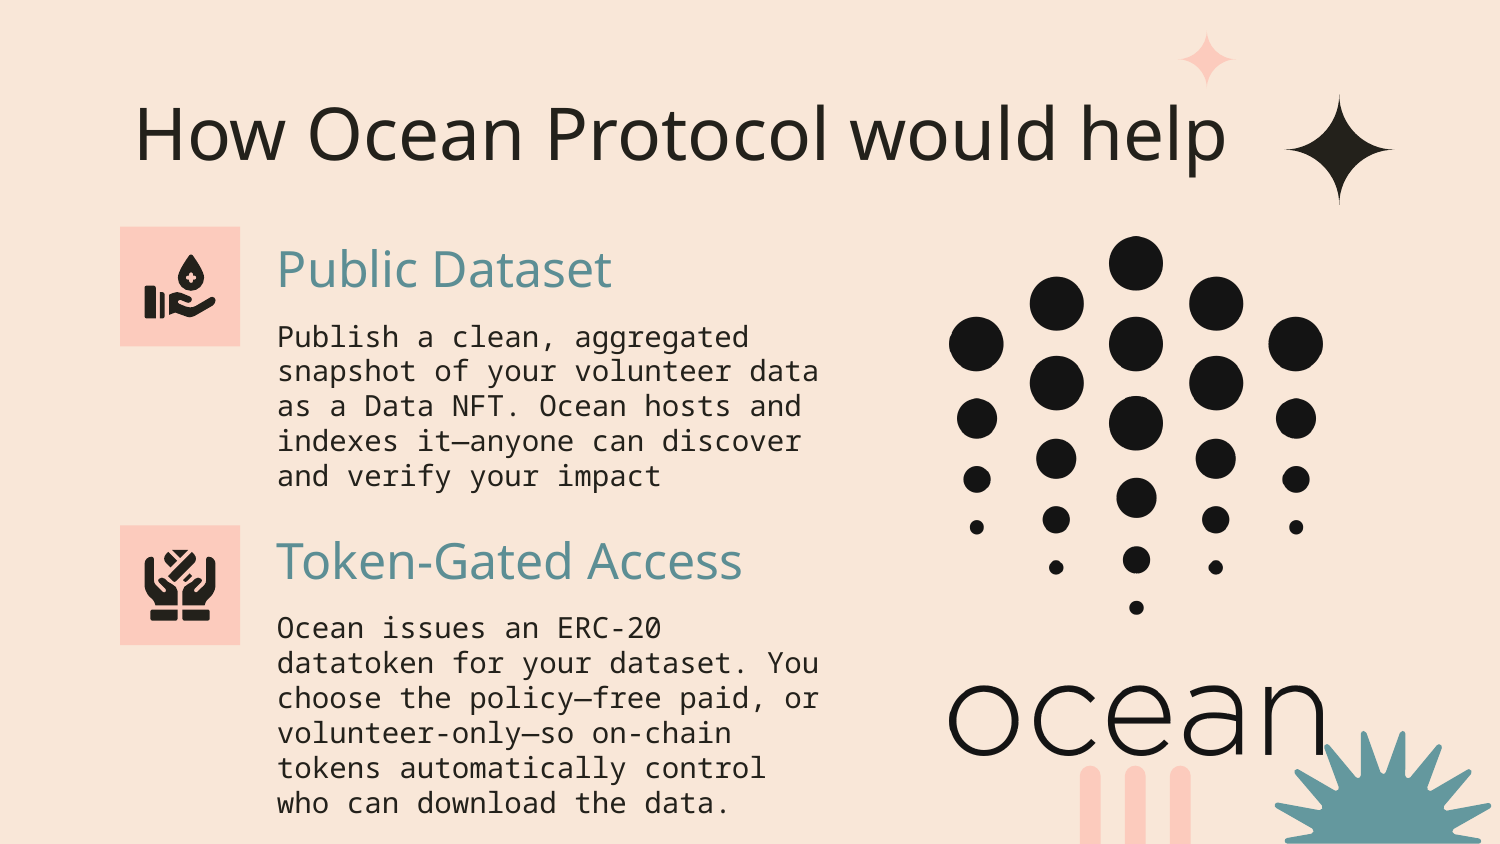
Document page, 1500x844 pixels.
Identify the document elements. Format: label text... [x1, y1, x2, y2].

text_box [120, 525, 241, 646]
subtitle Publish a clean, aggregated snapshot of your volunteer data as a Data NFT. Ocean hosts and indexes it—anyone can discover and verify your impact [261, 313, 843, 464]
subtitle Ocean issues an ERC-20 datatoken for your dataset. You choose the policy—free paid, or volunteer-only—so on-chain tokens automatically control who can download the data. [261, 605, 843, 756]
title How Ocean Protocol would help [118, 72, 1382, 167]
picture [888, 236, 1382, 756]
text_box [144, 254, 216, 319]
text_box [1284, 94, 1395, 205]
text_box [120, 226, 241, 347]
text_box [144, 549, 216, 621]
subtitle Token-Gated Access [261, 534, 843, 605]
subtitle Public Dataset [261, 242, 843, 313]
